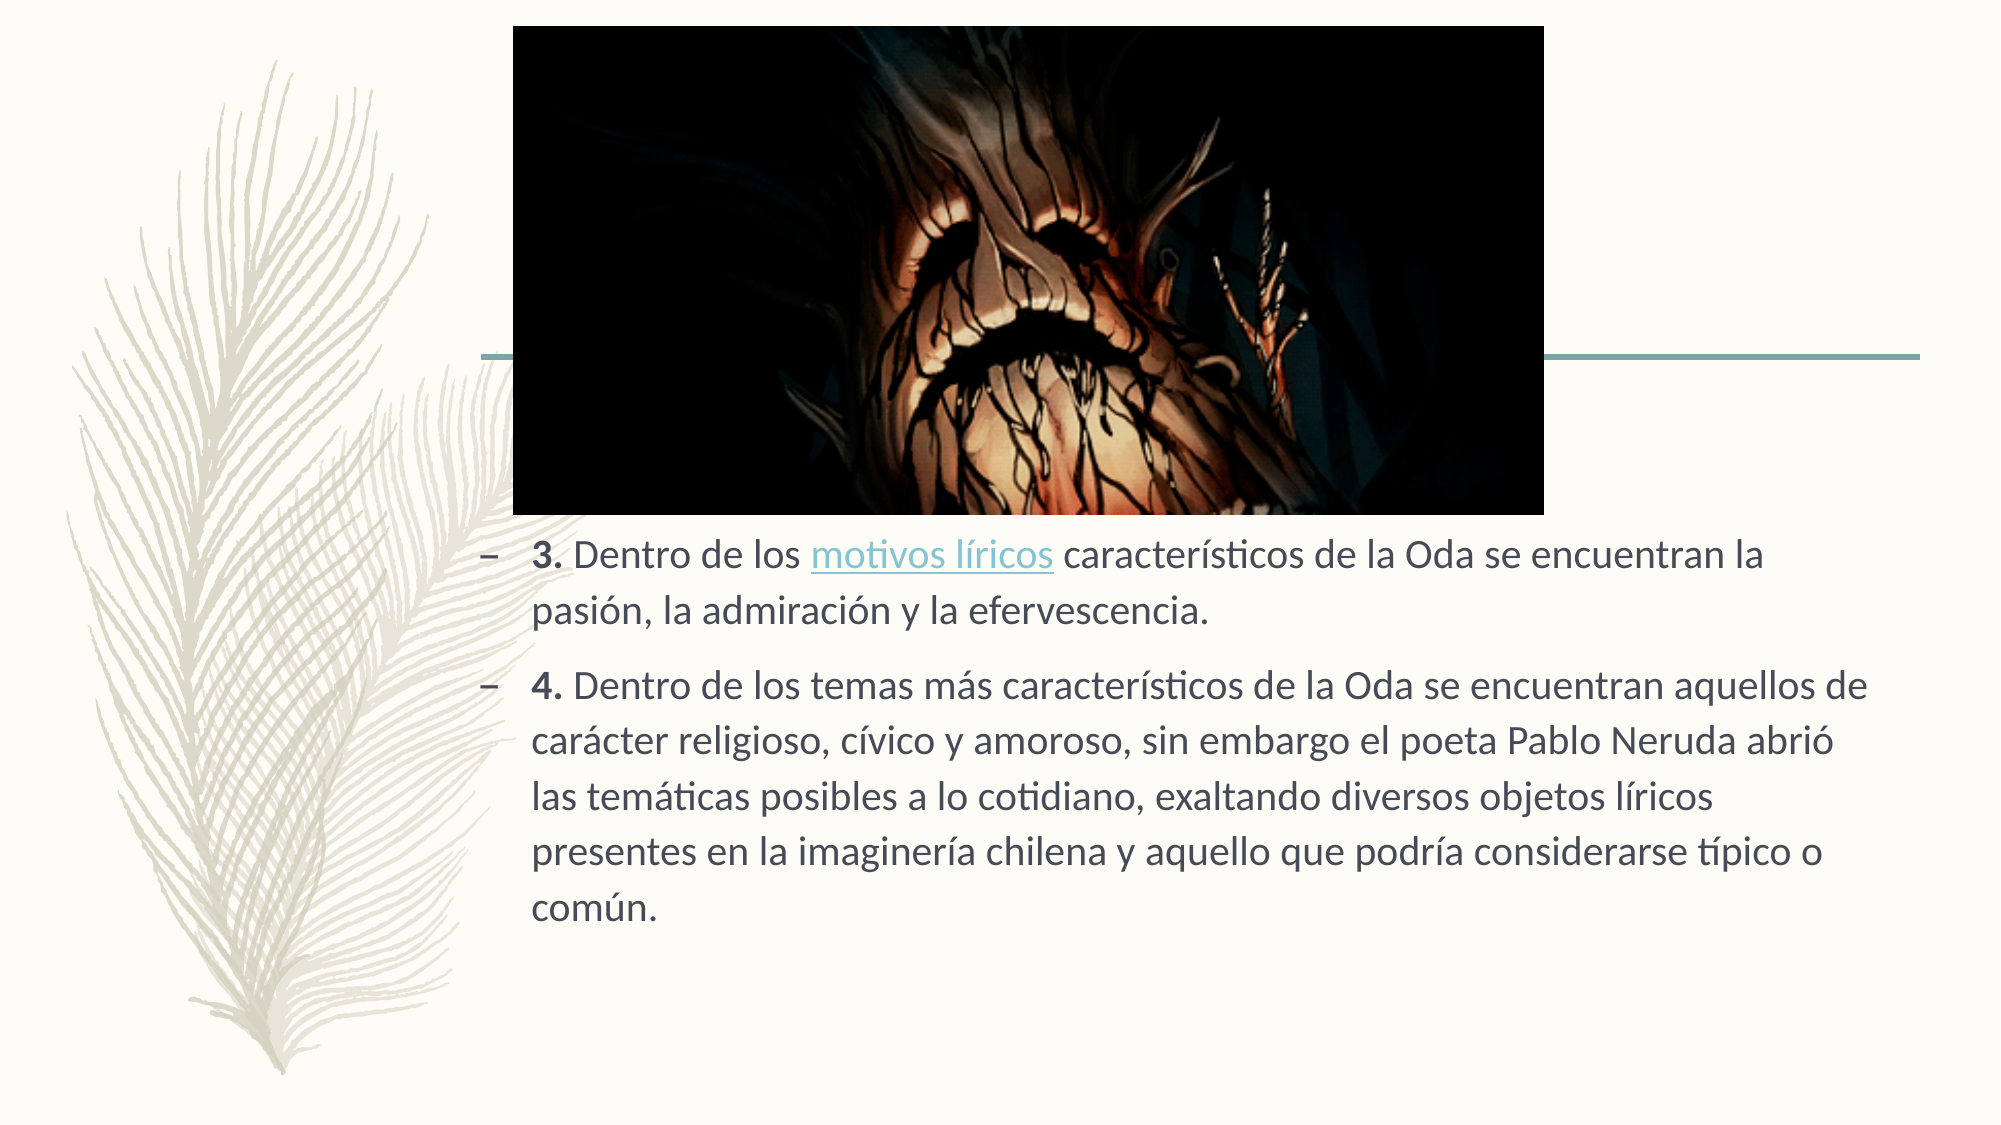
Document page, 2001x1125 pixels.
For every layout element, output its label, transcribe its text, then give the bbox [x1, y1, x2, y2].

picture [513, 25, 1544, 515]
list 3. Dentro de los motivos líricos característicos de la Oda se encuentran la pasión, la admiración y la efervescencia. 4. Dentro de los temas más característicos de la Oda se encuentran aquellos de carácter religioso, cívico y amoroso, sin embargo el poeta Pablo Neruda abrió las temáticas posibles a lo cotidiano, exaltando diversos objetos líricos presentes en la imaginería chilena y aquello que podría considerarse típico o común. [464, 514, 1903, 1114]
